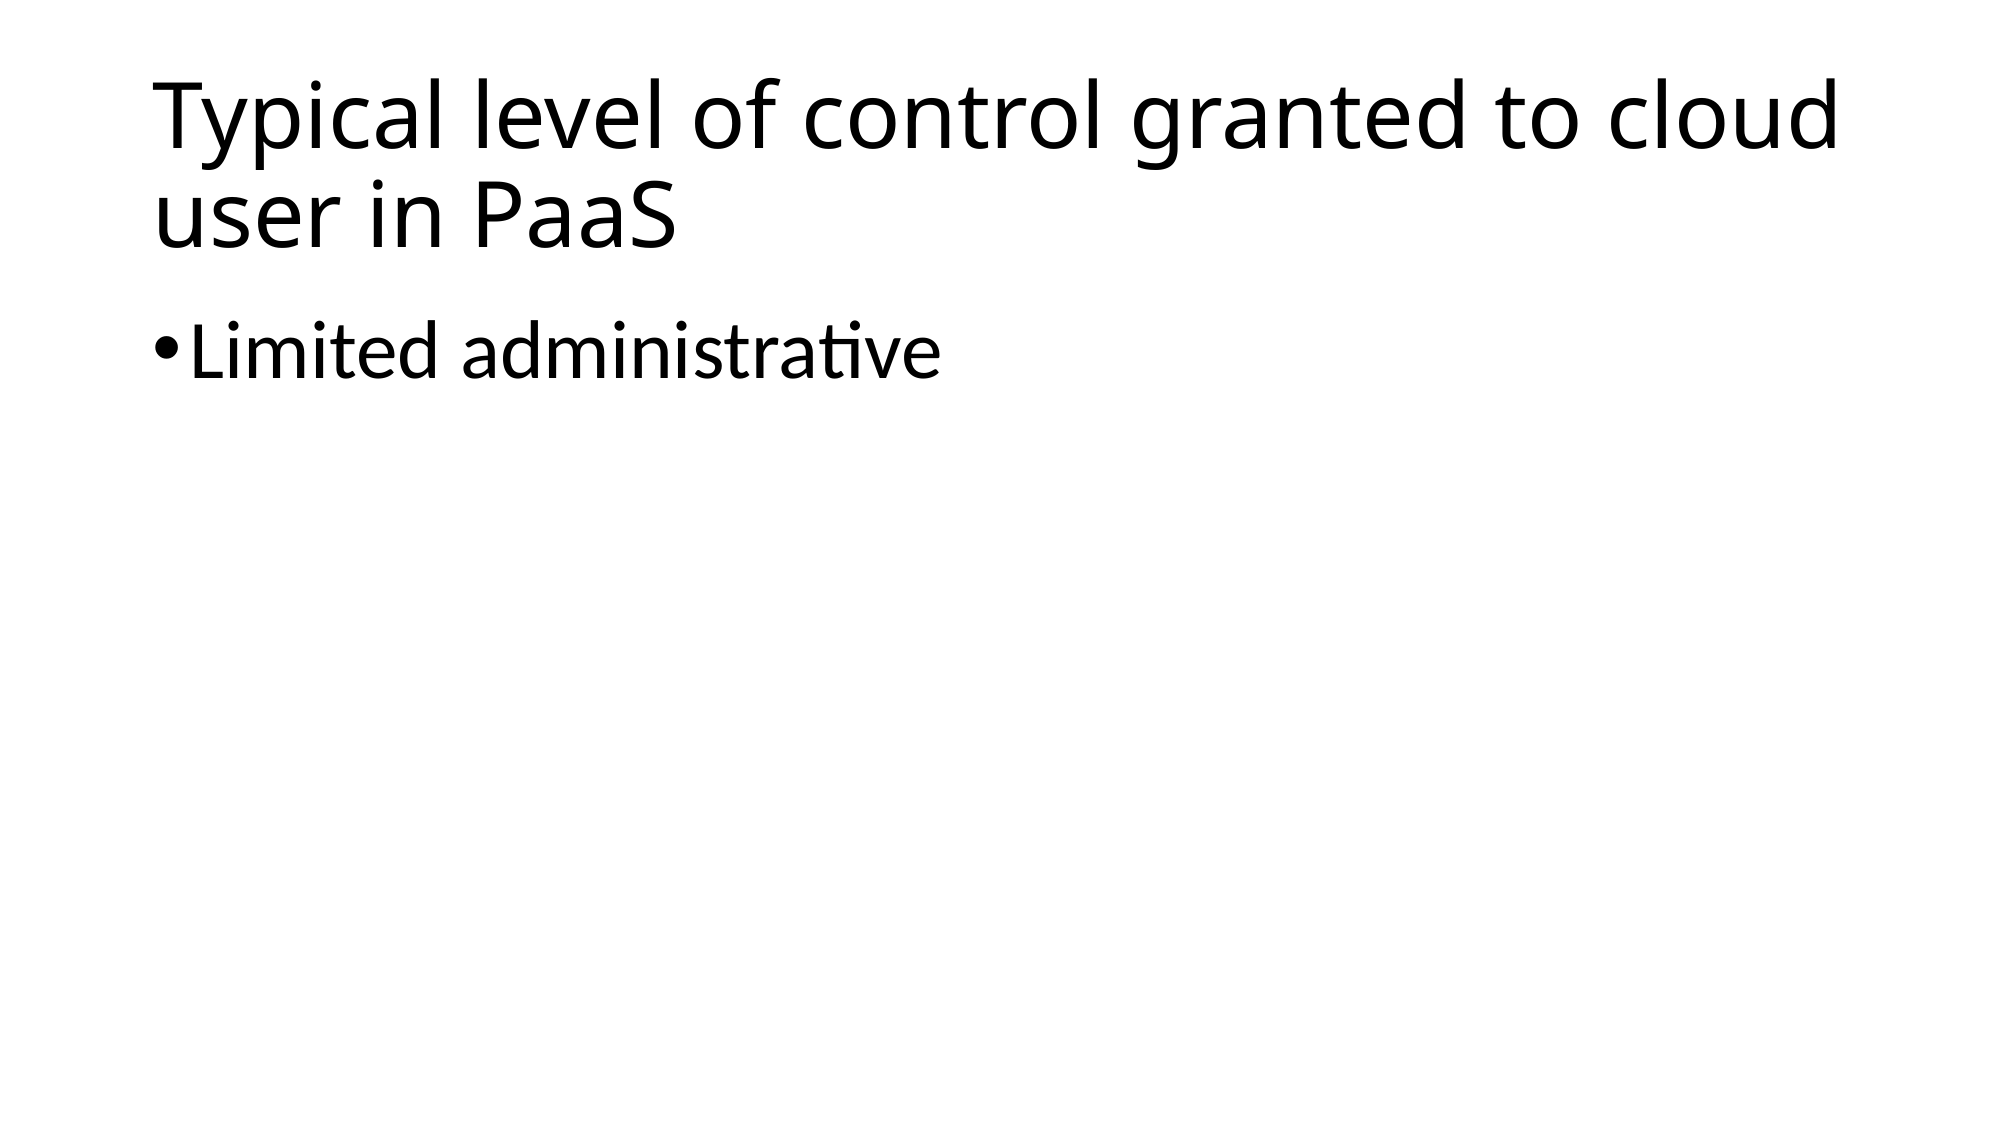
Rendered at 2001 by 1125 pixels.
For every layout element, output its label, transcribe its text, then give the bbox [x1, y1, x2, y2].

title Typical level of control granted to cloud user in PaaS [137, 59, 1863, 278]
list Limited administrative [137, 299, 1863, 1014]
